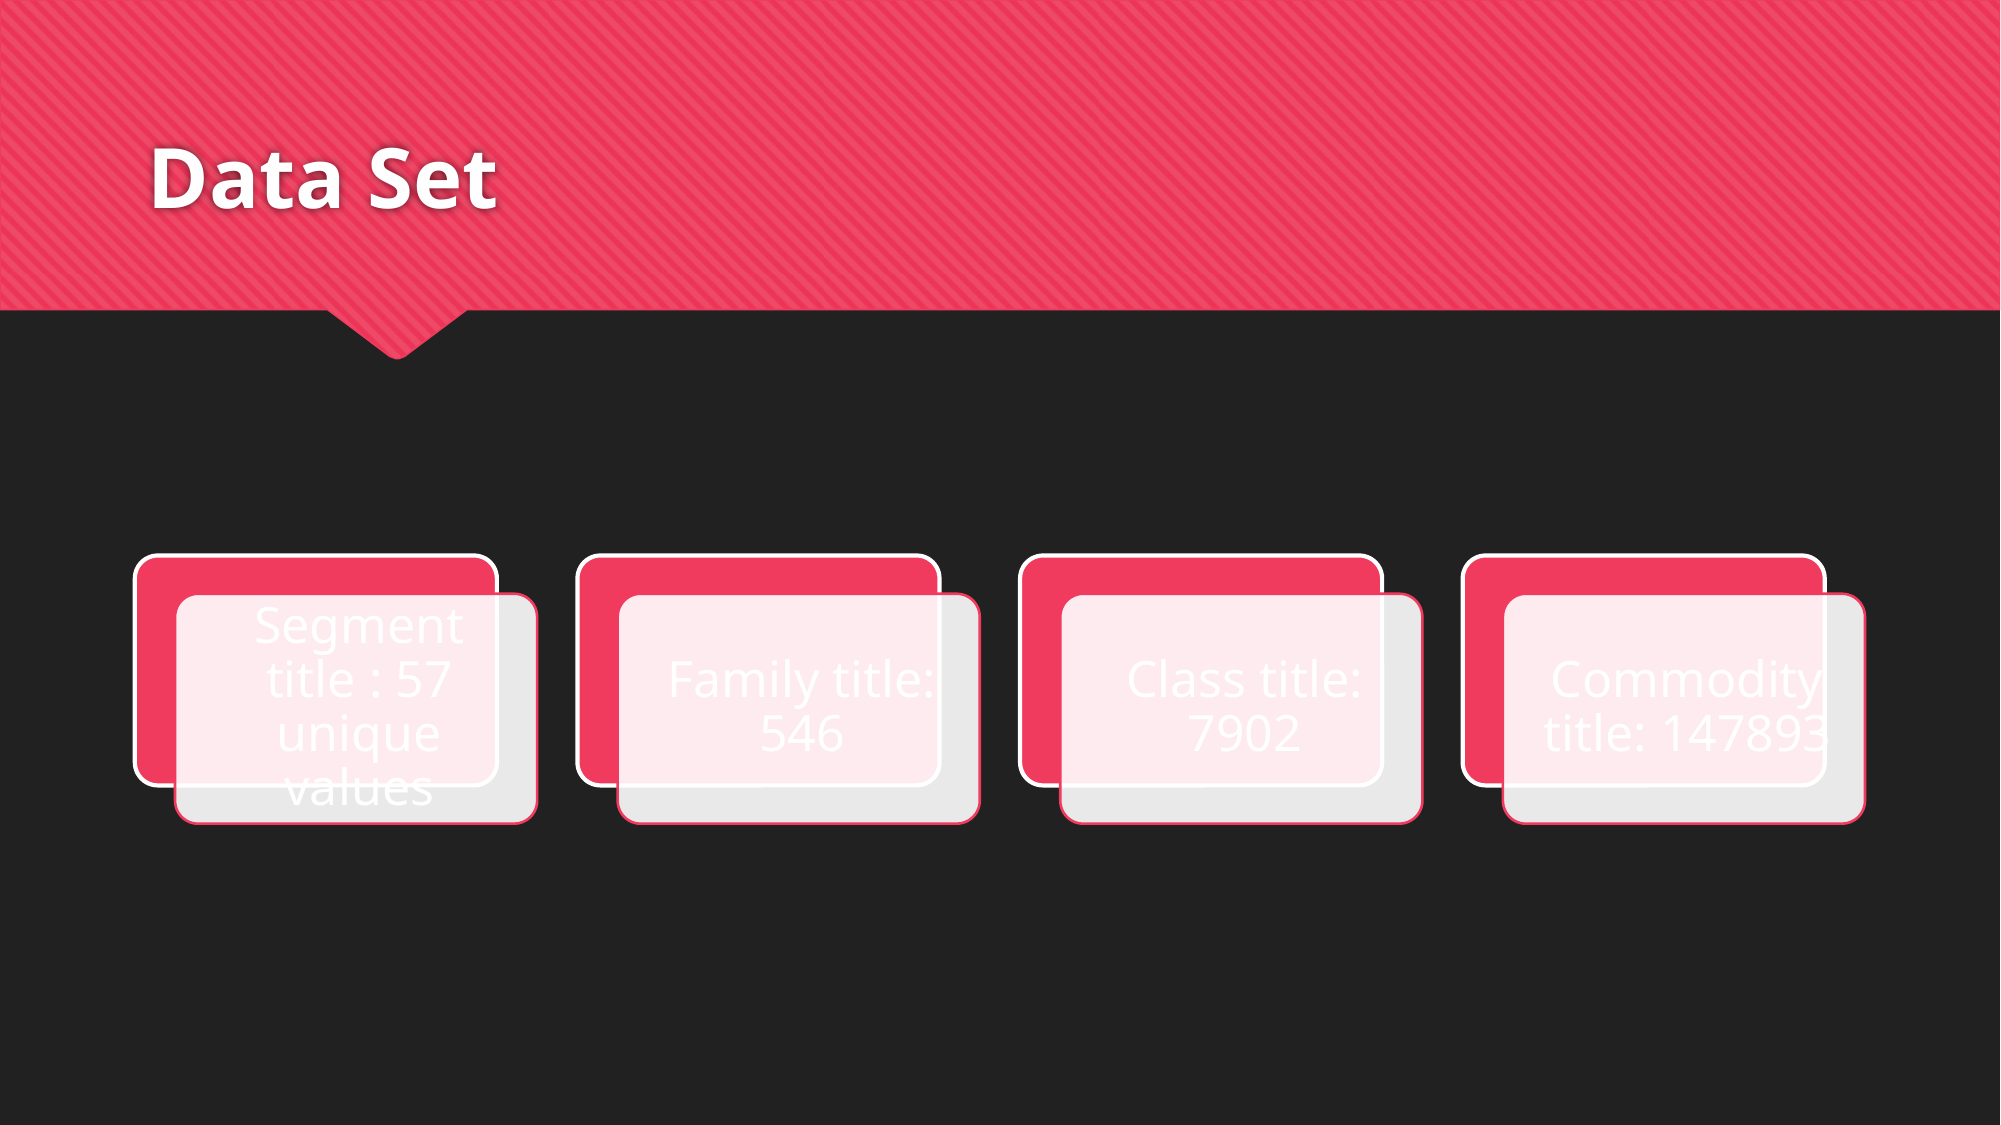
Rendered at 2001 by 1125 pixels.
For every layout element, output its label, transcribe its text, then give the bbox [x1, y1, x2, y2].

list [134, 417, 1866, 962]
title Data Set [132, 73, 1868, 233]
